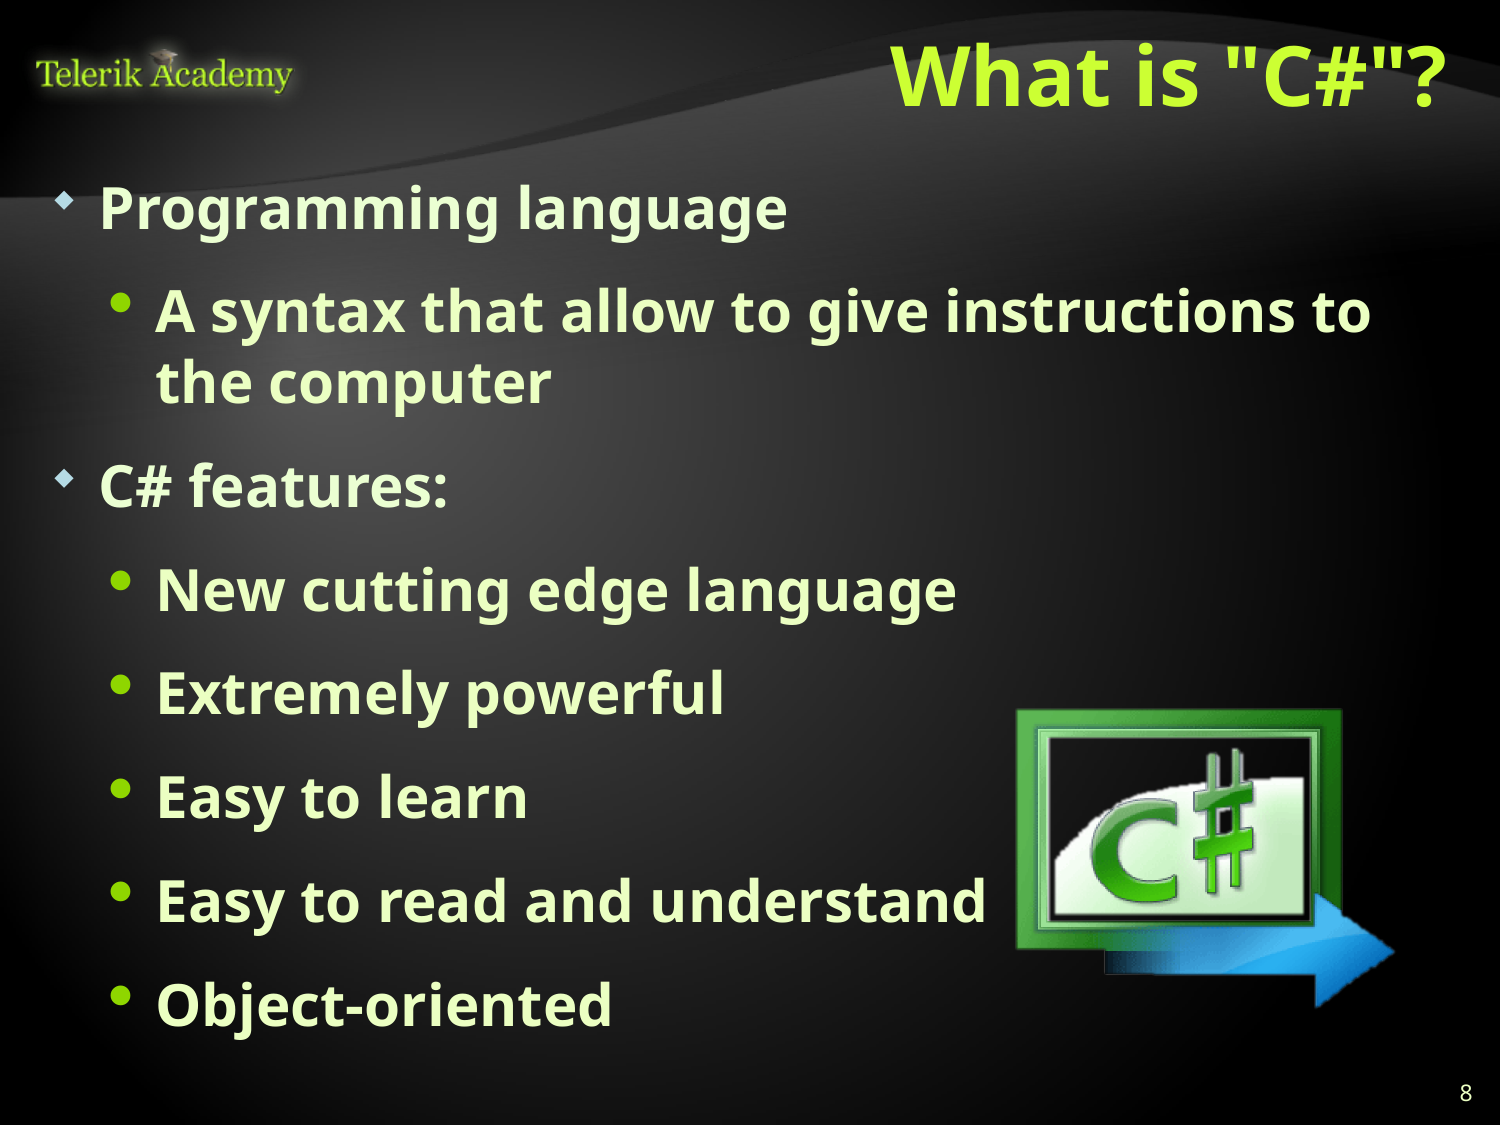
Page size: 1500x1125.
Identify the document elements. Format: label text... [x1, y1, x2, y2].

picture [0, 0, 1500, 1125]
slide_number 8 [1412, 1074, 1488, 1113]
list Programming language A syntax that allow to give instructions to the computer C# features: New cutting edge language Extremely powerful Easy to learn Easy to read and understand Object-oriented [37, 162, 1463, 1100]
title What is "C#"? [300, 12, 1463, 150]
